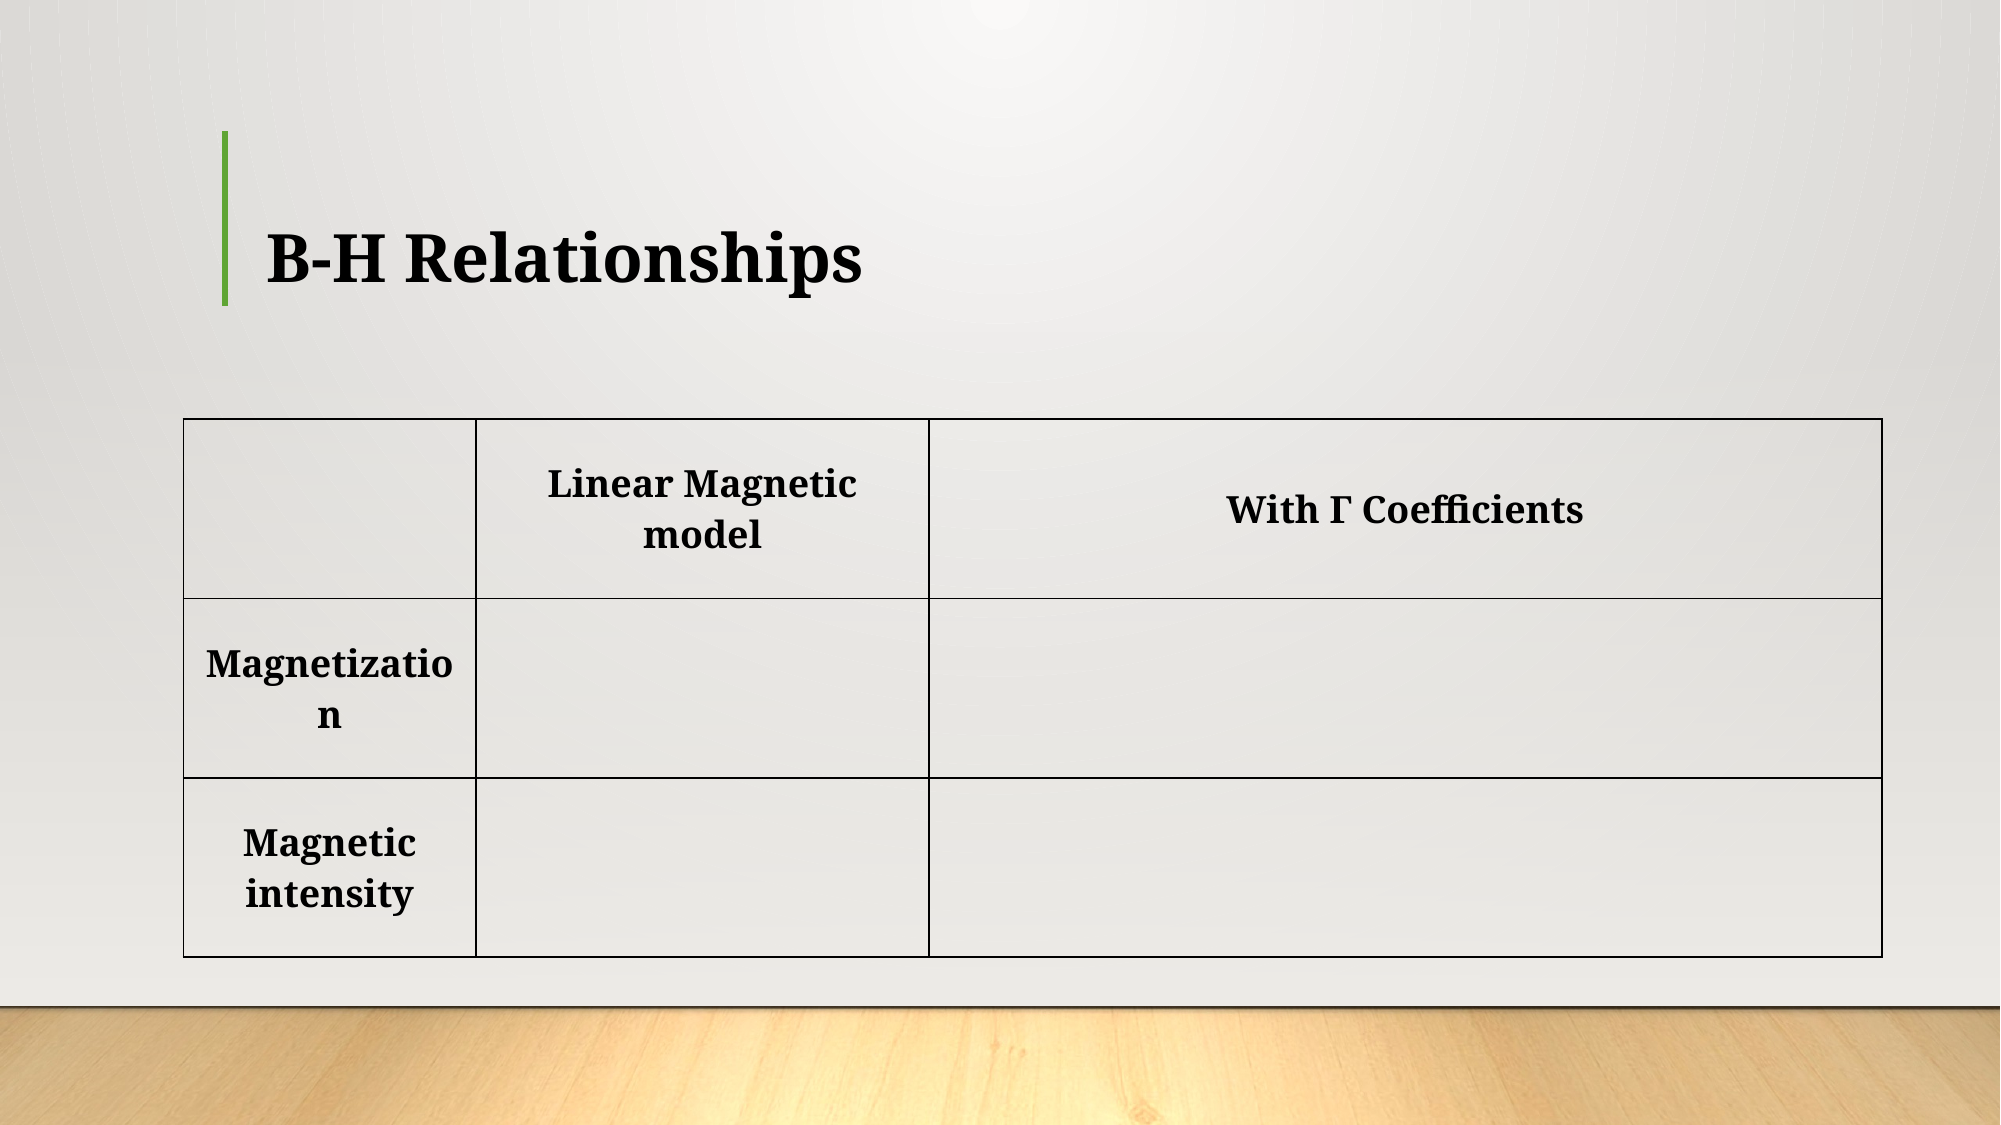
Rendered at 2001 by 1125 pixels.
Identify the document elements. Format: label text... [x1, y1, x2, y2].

picture [0, 1006, 2000, 1125]
title B-H Relationships [251, 131, 1814, 305]
